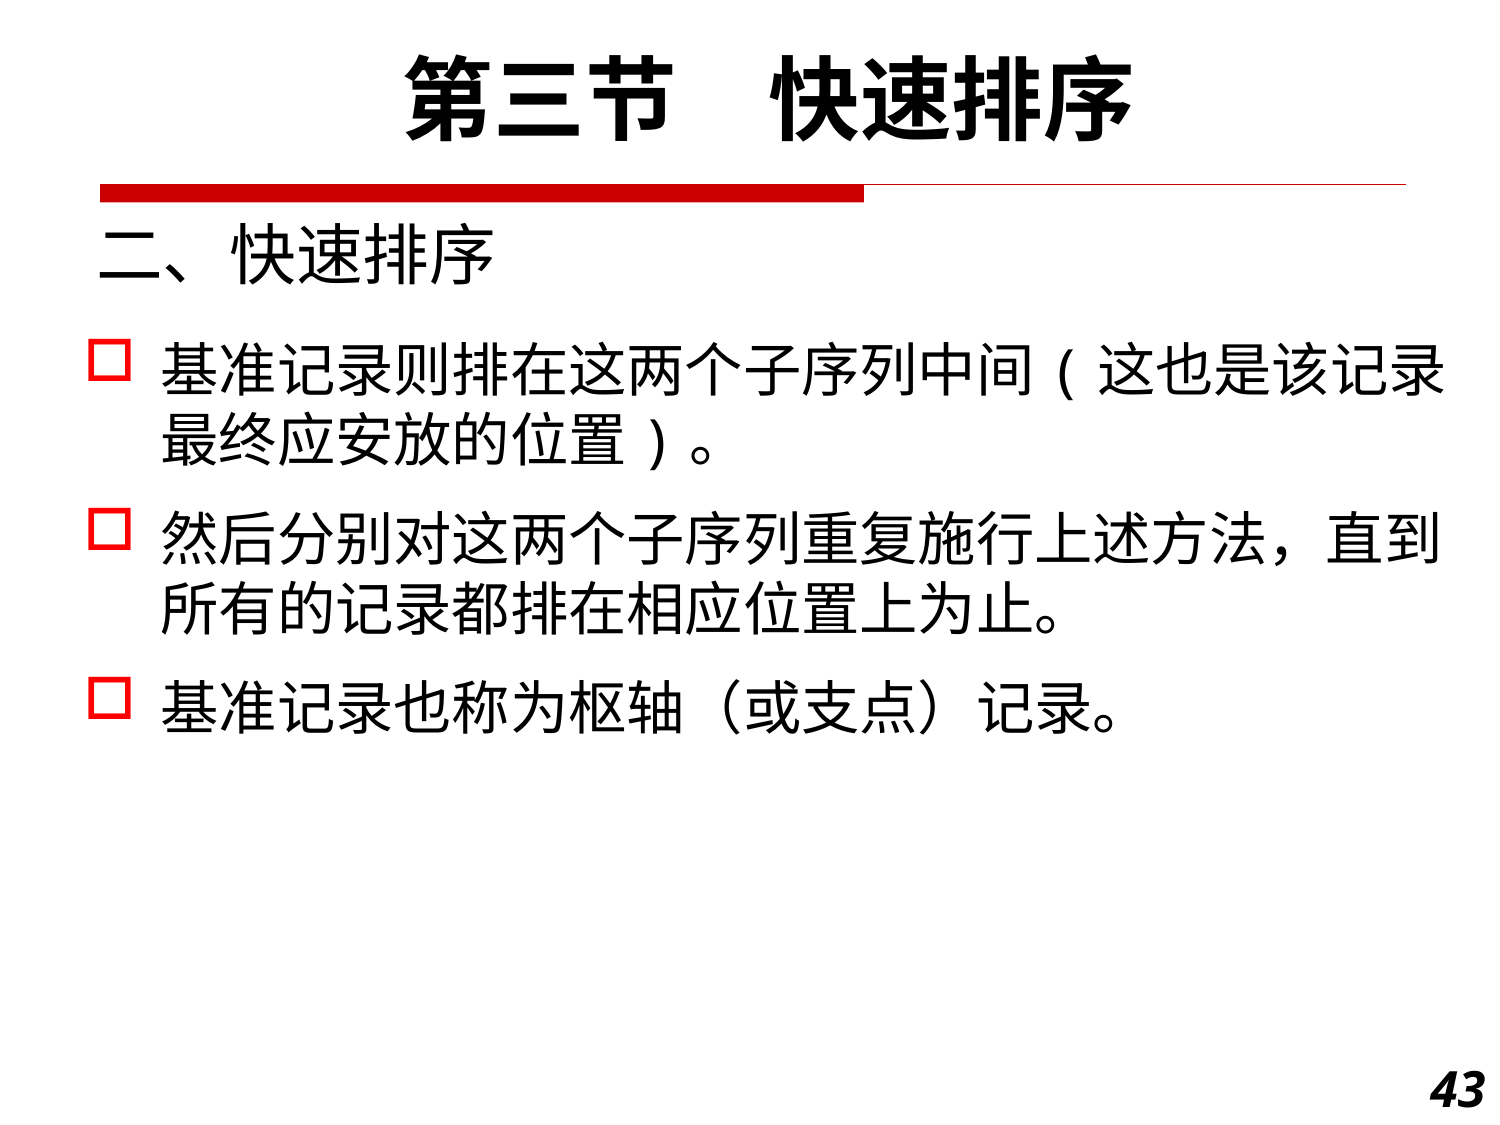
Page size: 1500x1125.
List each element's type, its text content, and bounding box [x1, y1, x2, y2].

text_box 第三节 快速排序 [75, 34, 1463, 160]
title 二、快速排序 [80, 187, 1019, 301]
list 基准记录则排在这两个子序列中间(这也是该记录最终应安放的位置)。 然后分别对这两个子序列重复施行上述方法，直到所有的记录都排在相应位置上为止。 基准记录也称为枢轴（或支点）记录。 [68, 325, 1500, 988]
text_box 43 [1400, 1049, 1500, 1125]
